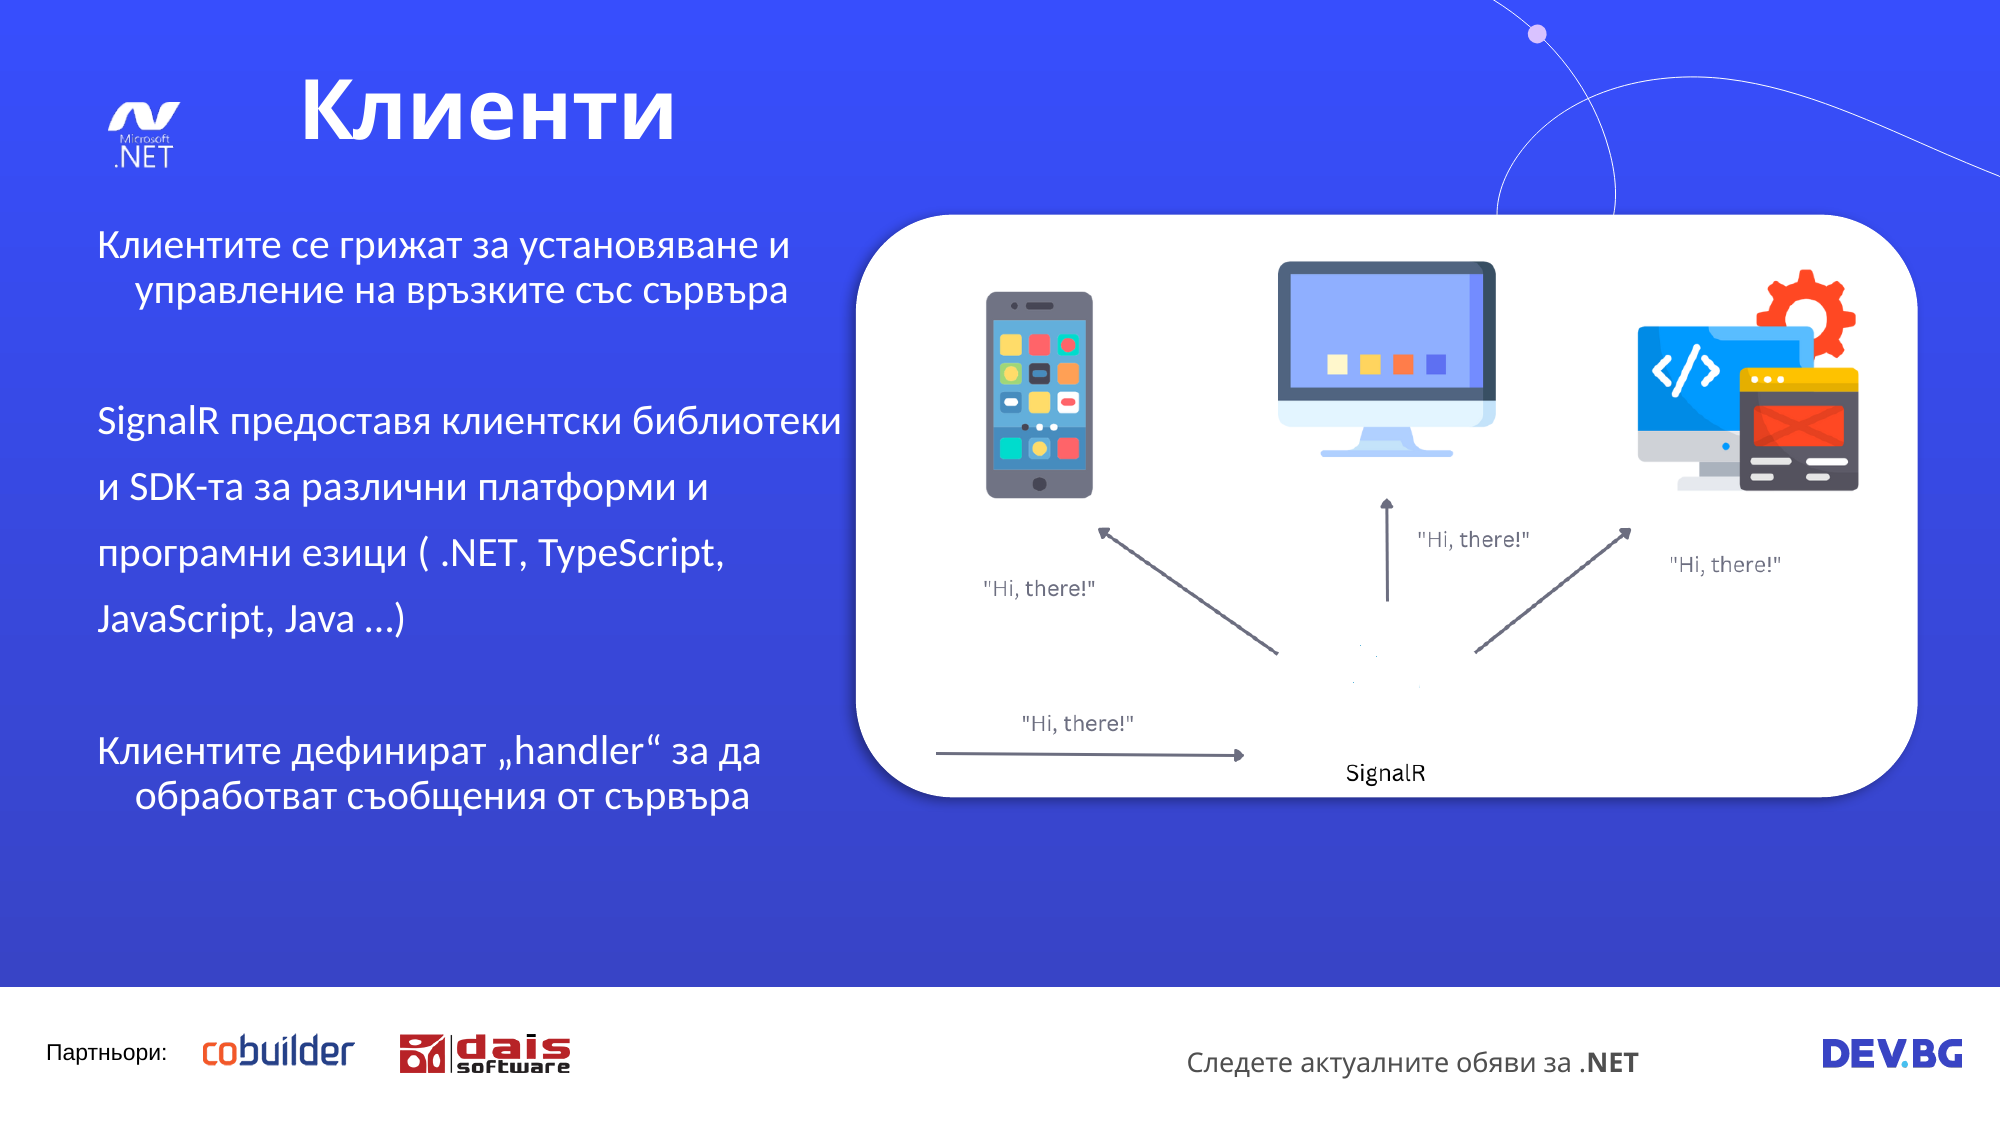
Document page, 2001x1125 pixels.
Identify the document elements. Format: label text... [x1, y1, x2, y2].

picture [108, 102, 181, 168]
list Клиенти [245, 60, 1000, 188]
picture [400, 1034, 570, 1073]
picture [855, 0, 2000, 798]
picture [179, 1015, 378, 1084]
list Клиентите се грижат за установяване и управление на връзките със сървъра SignalR предоставя клиентски библиотеки и SDK-та за различни платформи и програмни езици ( .NET, TypeScript, JavaScript, Java …) Клиентите дефинират „handler“ за да обработват съобщения от сървъра [44, 214, 921, 996]
picture [1823, 1039, 1962, 1068]
